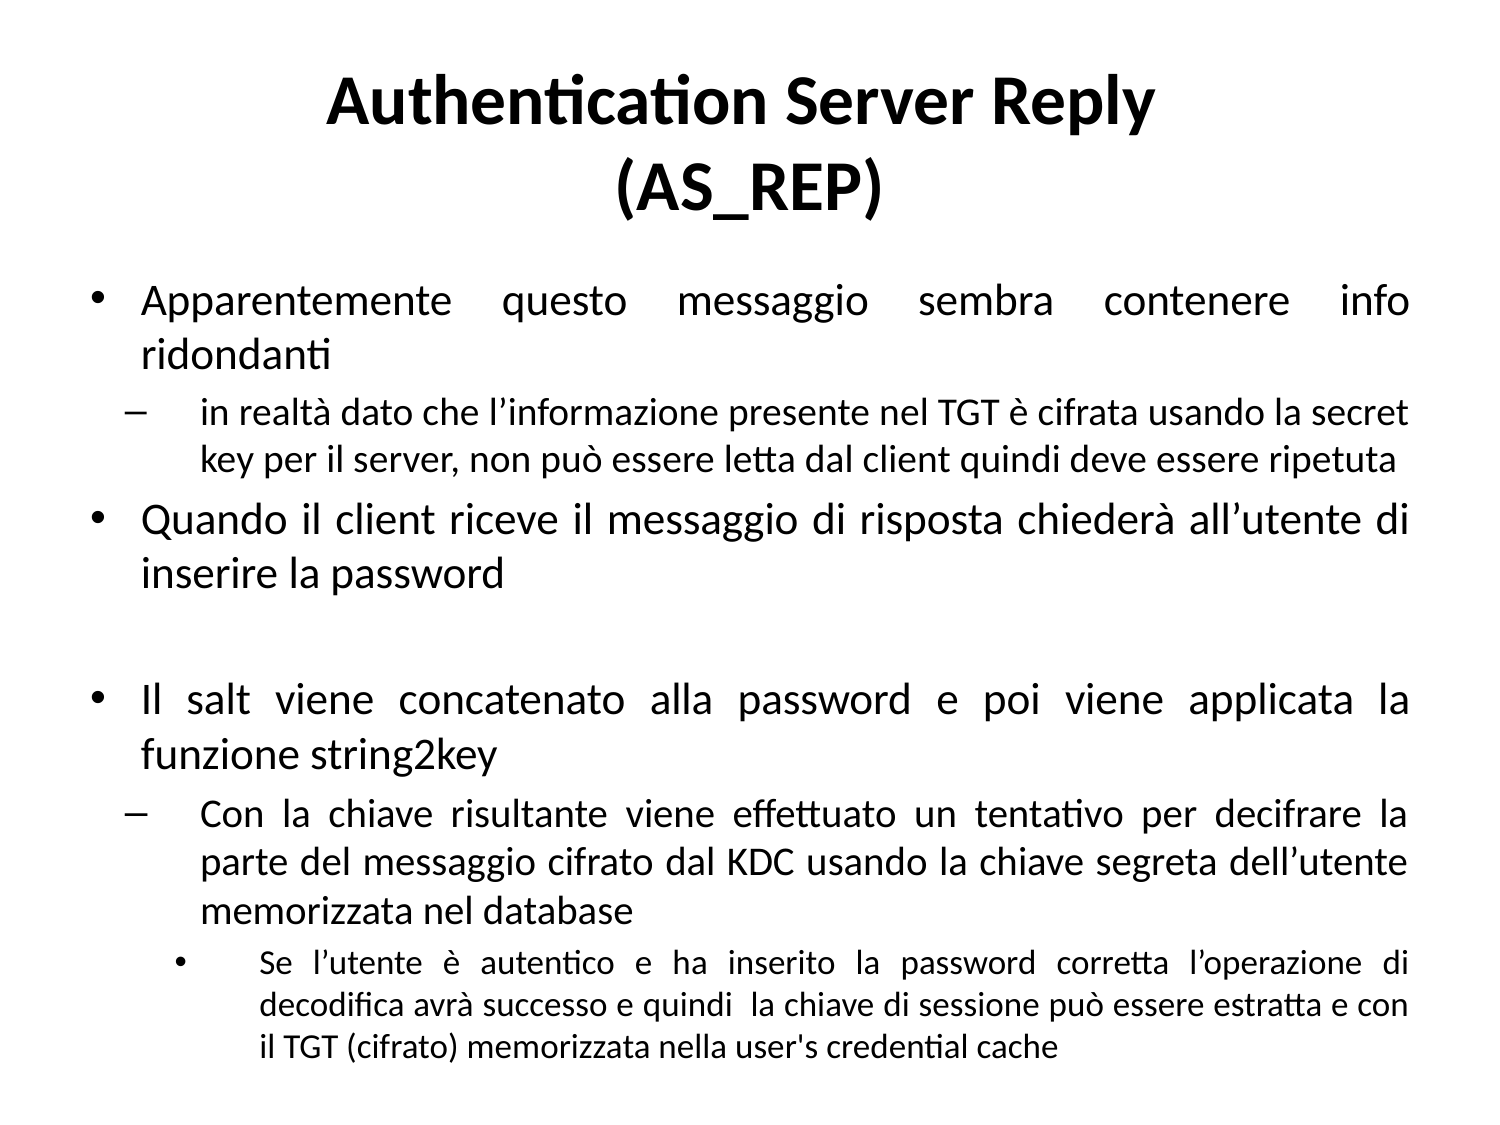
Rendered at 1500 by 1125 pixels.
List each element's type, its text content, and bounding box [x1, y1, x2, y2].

list Apparentemente questo messaggio sembra contenere info ridondanti in realtà dato che l’informazione presente nel TGT è cifrata usando la secret key per il server, non può essere letta dal client quindi deve essere ripetuta Quando il client riceve il messaggio di risposta chiederà all’utente di inserire la password Il salt viene concatenato alla password e poi viene applicata la funzione string2key Con la chiave risultante viene effettuato un tentativo per decifrare la parte del messaggio cifrato dal KDC usando la chiave segreta dell’utente memorizzata nel database Se l’utente è autentico e ha inserito la password corretta l’operazione di decodifica avrà successo e quindi la chiave di sessione può essere estratta e con il TGT (cifrato) memorizzata nella user's credential cache [75, 262, 1425, 1125]
title Authentication Server Reply (AS_REP) [75, 45, 1425, 233]
